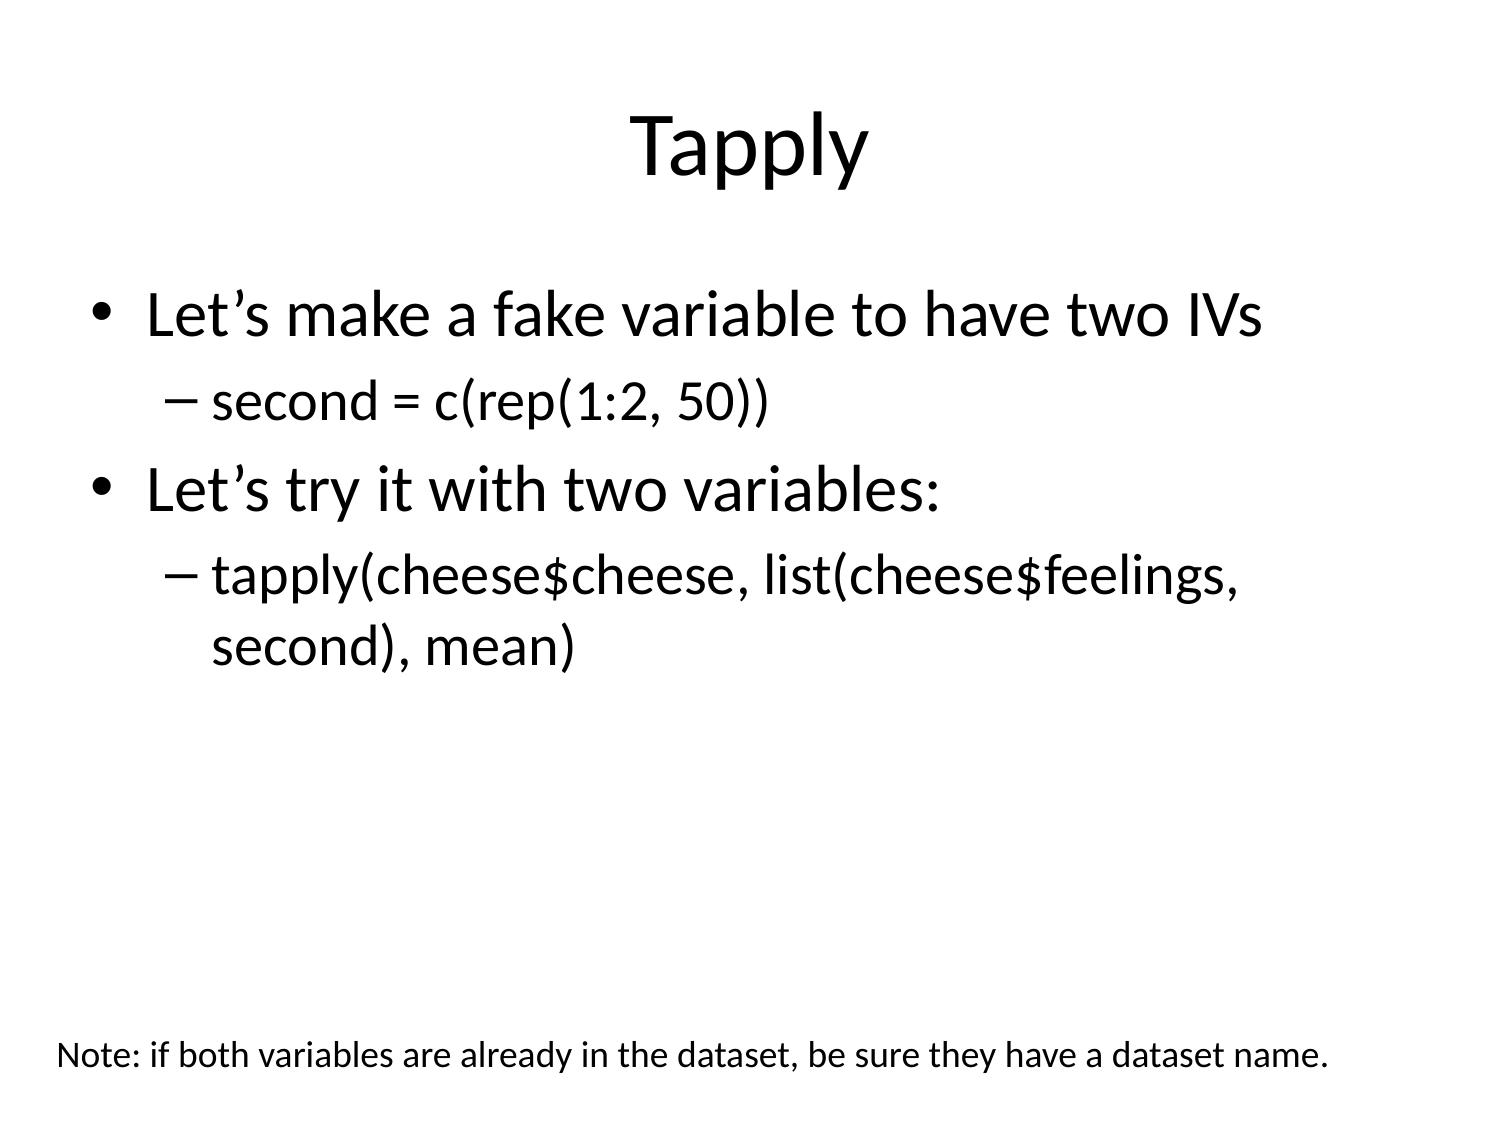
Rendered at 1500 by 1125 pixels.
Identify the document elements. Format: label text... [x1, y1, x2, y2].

title Tapply [75, 45, 1425, 233]
list Let’s make a fake variable to have two IVs second = c(rep(1:2, 50)) Let’s try it with two variables: tapply(cheese$cheese, list(cheese$feelings, second), mean) [75, 262, 1425, 1005]
text_box Note: if both variables are already in the dataset, be sure they have a dataset name. [41, 1023, 1346, 1083]
